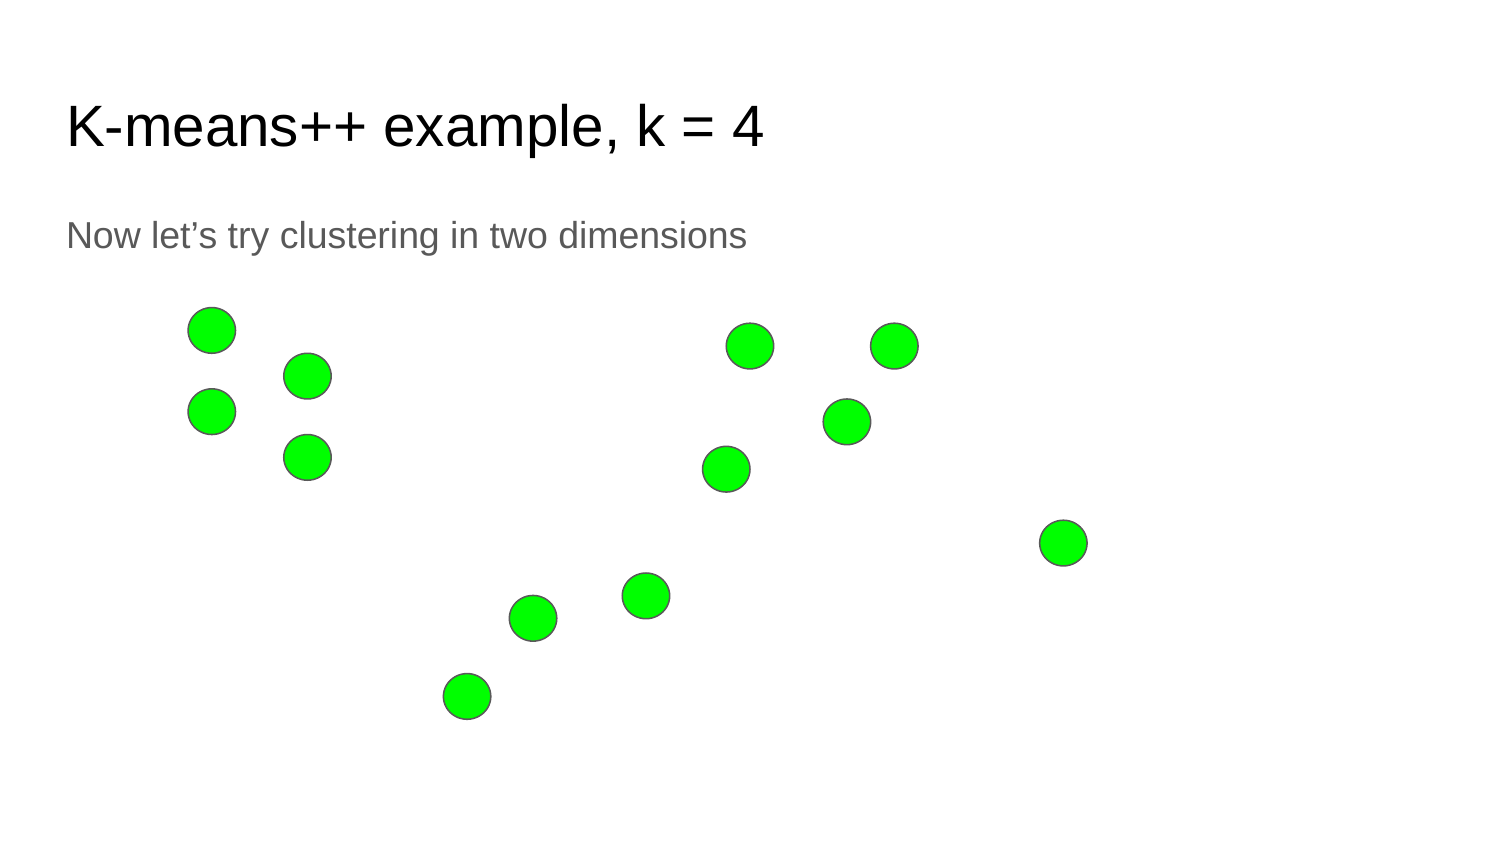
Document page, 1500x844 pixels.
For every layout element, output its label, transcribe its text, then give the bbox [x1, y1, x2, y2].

title K-means++ example, k = 4 [51, 72, 1449, 167]
text_box [823, 398, 871, 445]
text_box [283, 353, 332, 399]
text_box [283, 434, 332, 481]
text_box [870, 323, 919, 369]
text_box [1039, 520, 1088, 566]
text_box [702, 446, 751, 493]
text_box [443, 673, 491, 720]
list Now let’s try clustering in two dimensions [51, 189, 1449, 750]
text_box [509, 595, 557, 642]
text_box [188, 307, 236, 354]
text_box [622, 573, 670, 619]
text_box [726, 323, 774, 369]
text_box [188, 388, 236, 435]
